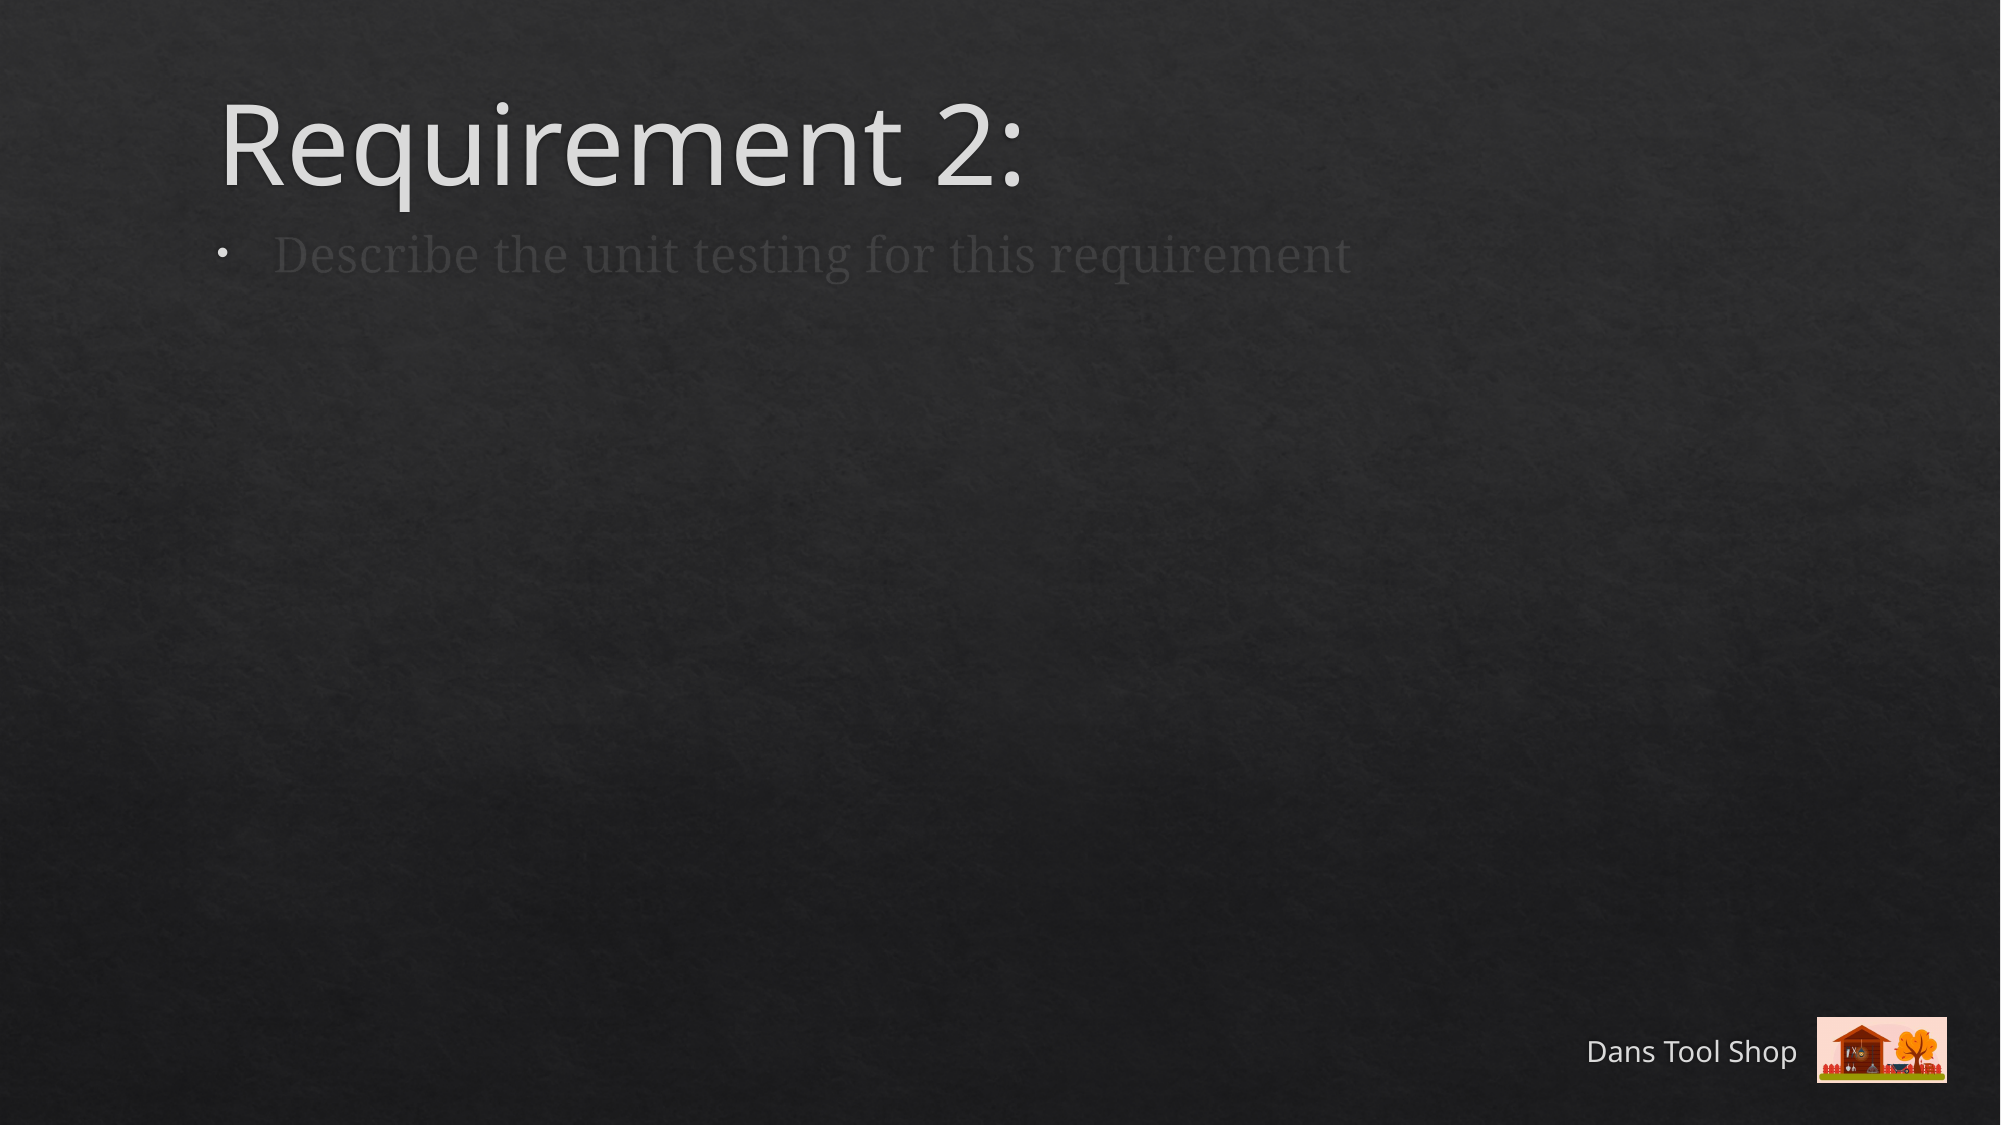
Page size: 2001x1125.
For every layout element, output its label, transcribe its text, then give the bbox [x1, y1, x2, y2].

subtitle Describe the unit testing for this requirement [201, 215, 1786, 1035]
title Dans Tool Shop [1541, 1024, 1809, 1076]
picture [1817, 1017, 1948, 1083]
text_box Requirement 2: [201, 42, 1488, 216]
